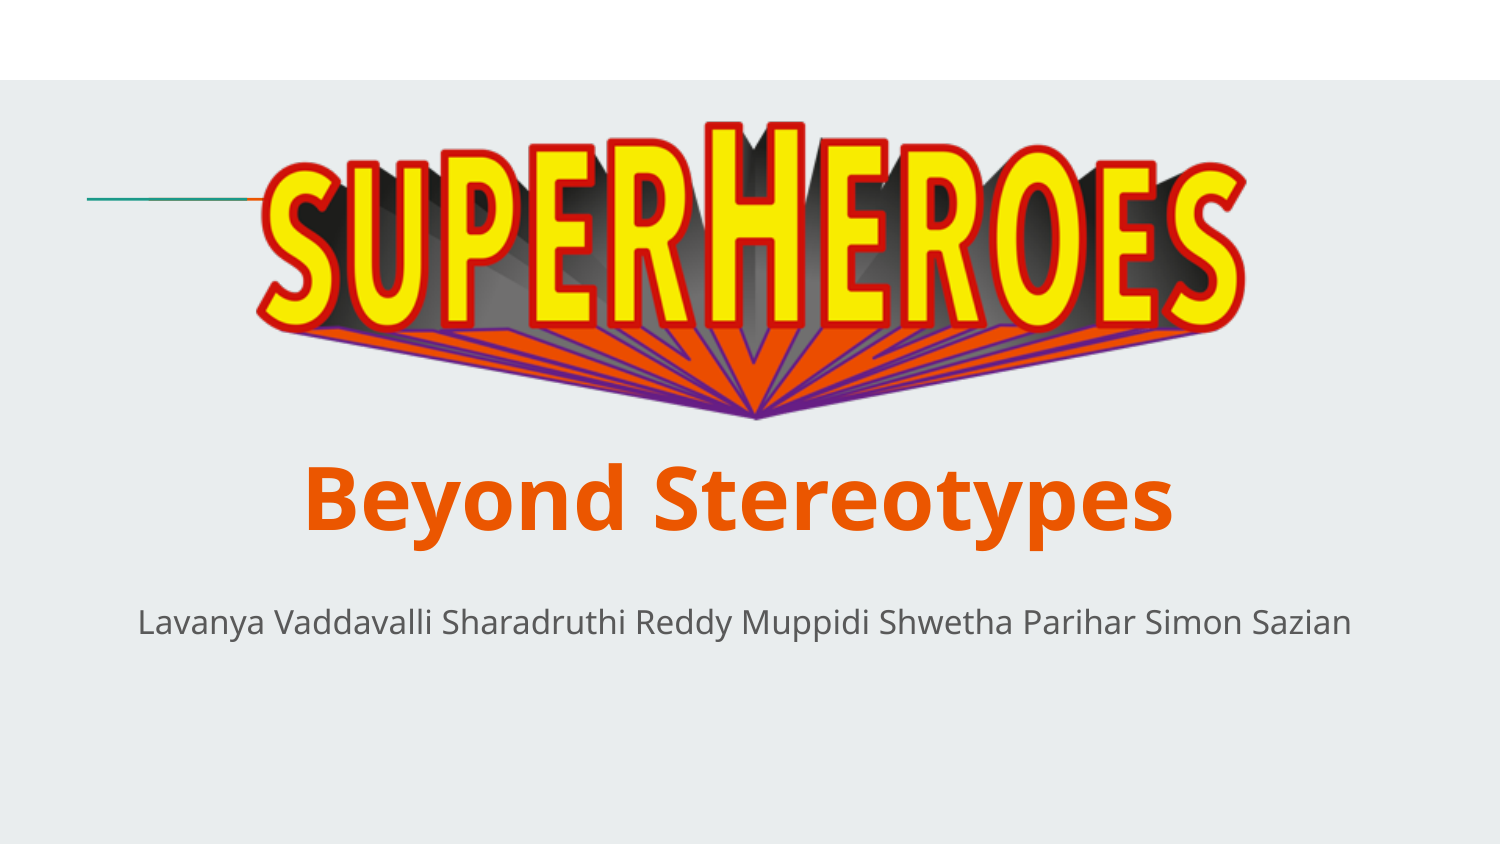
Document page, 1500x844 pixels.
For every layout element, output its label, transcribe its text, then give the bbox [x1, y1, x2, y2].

title Beyond Stereotypes [119, 421, 1381, 573]
picture [244, 107, 1256, 434]
subtitle Lavanya Vaddavalli Sharadruthi Reddy Muppidi Shwetha Parihar Simon Sazian [119, 583, 1381, 673]
